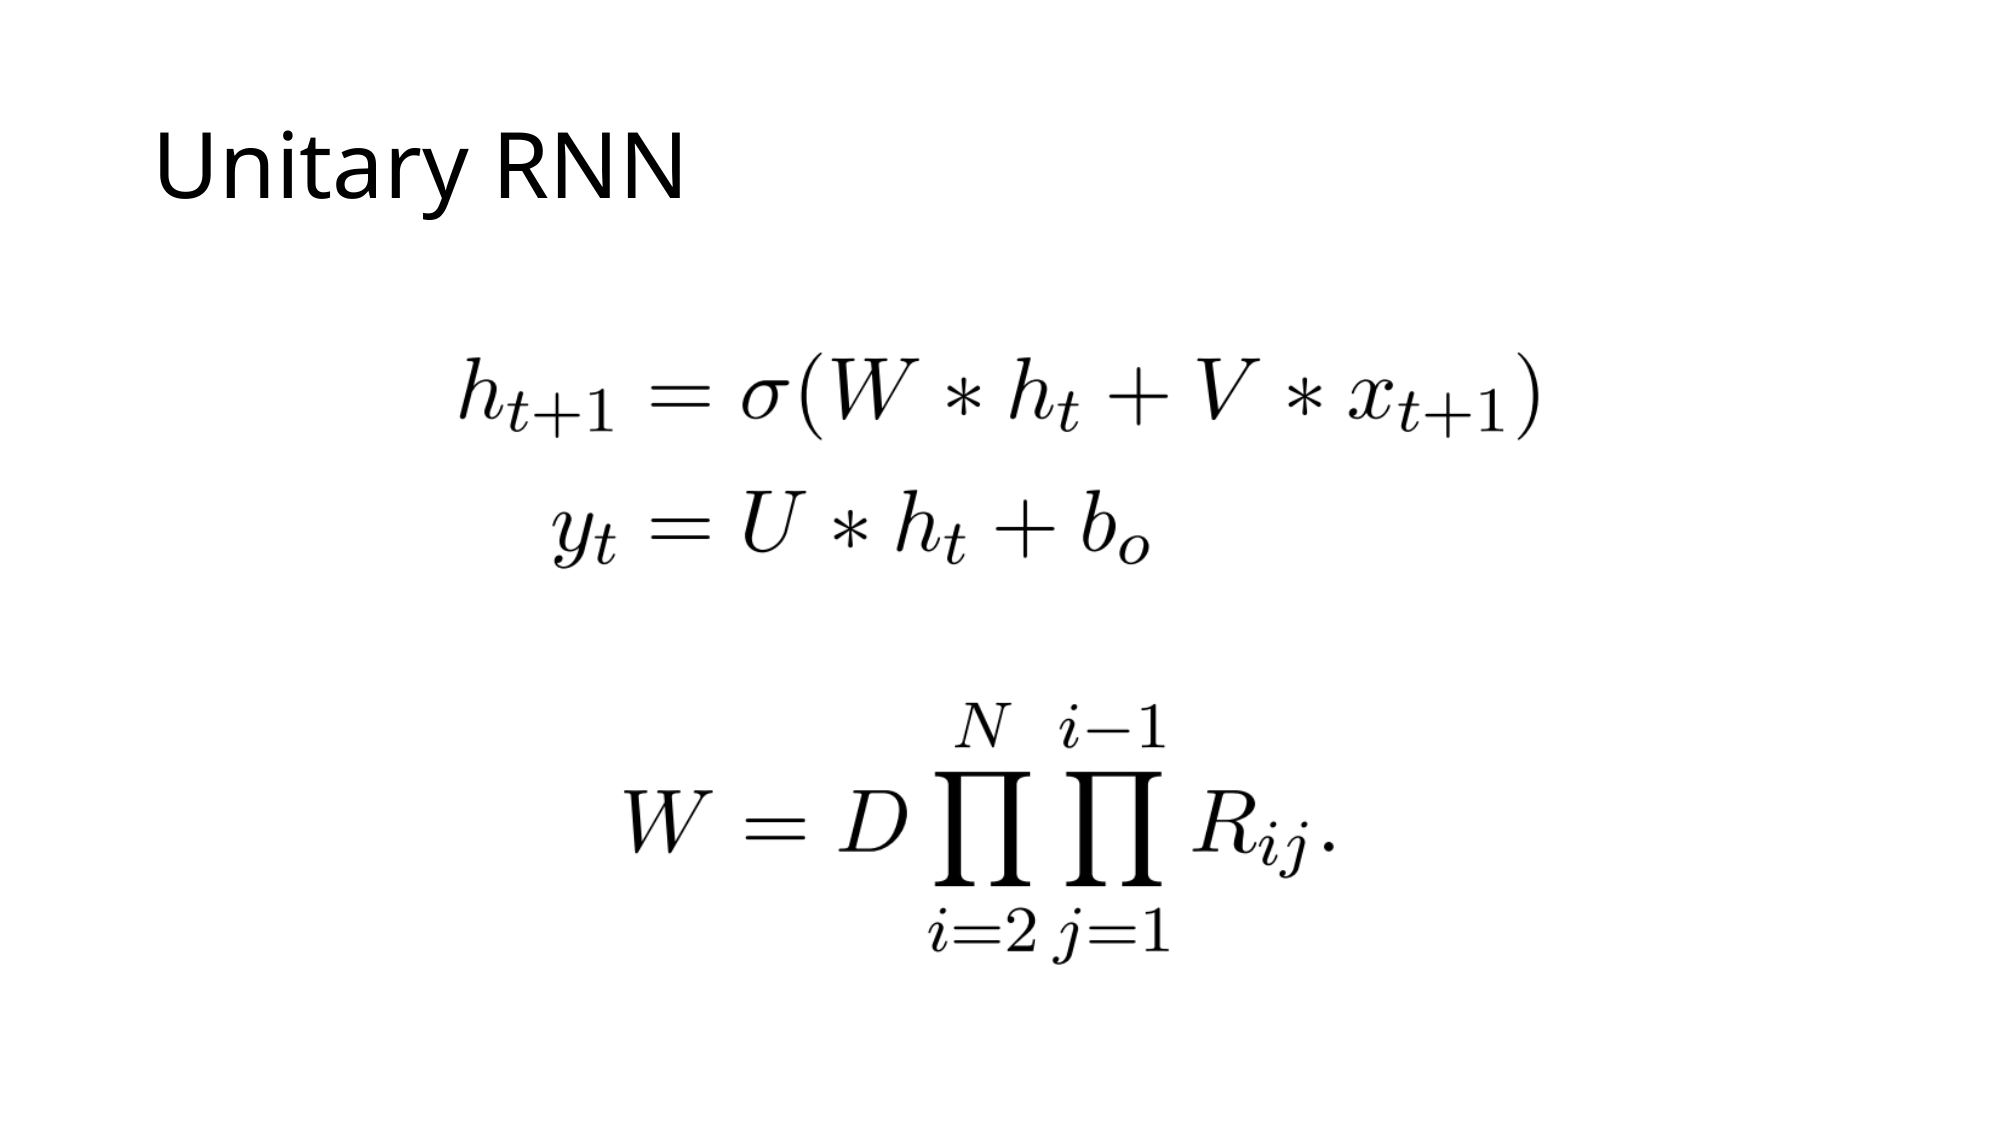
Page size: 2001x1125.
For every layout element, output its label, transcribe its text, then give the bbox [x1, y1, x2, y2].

title Unitary RNN [137, 59, 1863, 278]
picture [548, 660, 1452, 1035]
picture [407, 307, 1593, 622]
